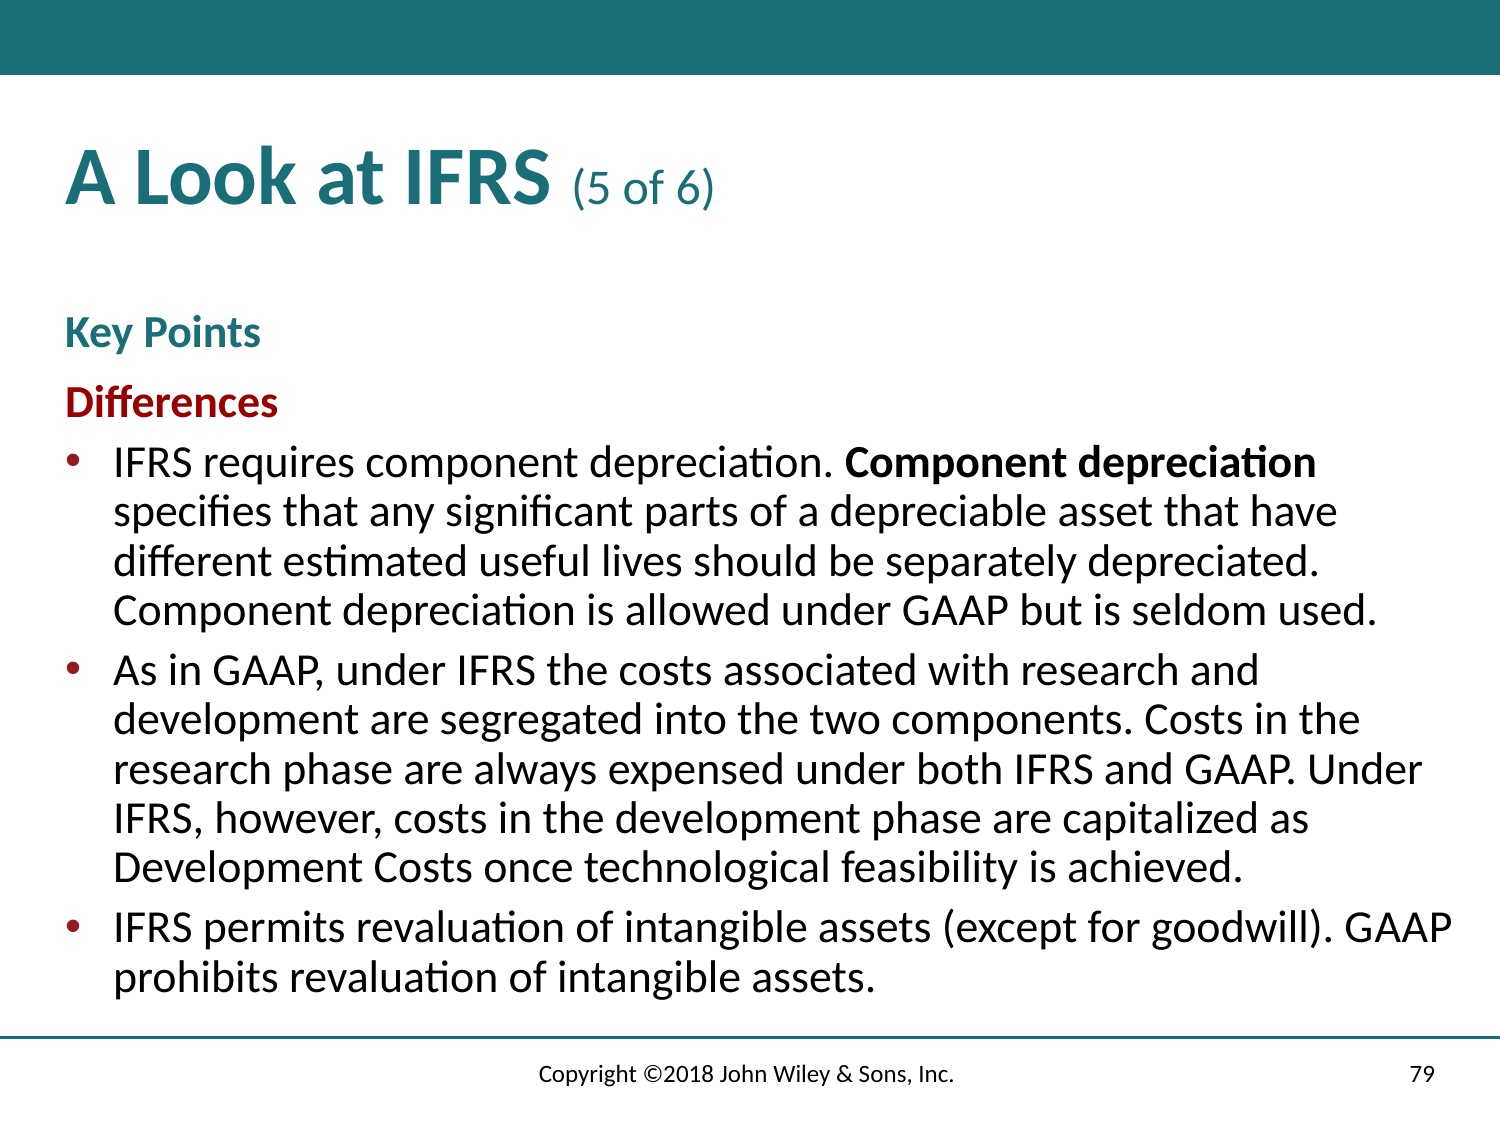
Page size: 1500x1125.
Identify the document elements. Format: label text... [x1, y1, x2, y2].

footer Copyright ©2018 John Wiley & Sons, Inc. [496, 1042, 1004, 1103]
list Key Points Differences I F R S requires component depreciation. Component depreciation specifies that any significant parts of a depreciable asset that have different estimated useful lives should be separately depreciated. Component depreciation is allowed under G A A P but is seldom used. As in G A A P, under I F R S the costs associated with research and development are segregated into the two components. Costs in the research phase are always expensed under both I F R S and G A A P. Under I F R S, however, costs in the development phase are capitalized as Development Costs once technological feasibility is achieved. I F R S permits revaluation of intangible assets (except for goodwill). G A A P prohibits revaluation of intangible assets. [50, 299, 1475, 1013]
title A Look at I F R S (5 of 6) [50, 125, 1450, 250]
slide_number 79 [1059, 1042, 1450, 1103]
